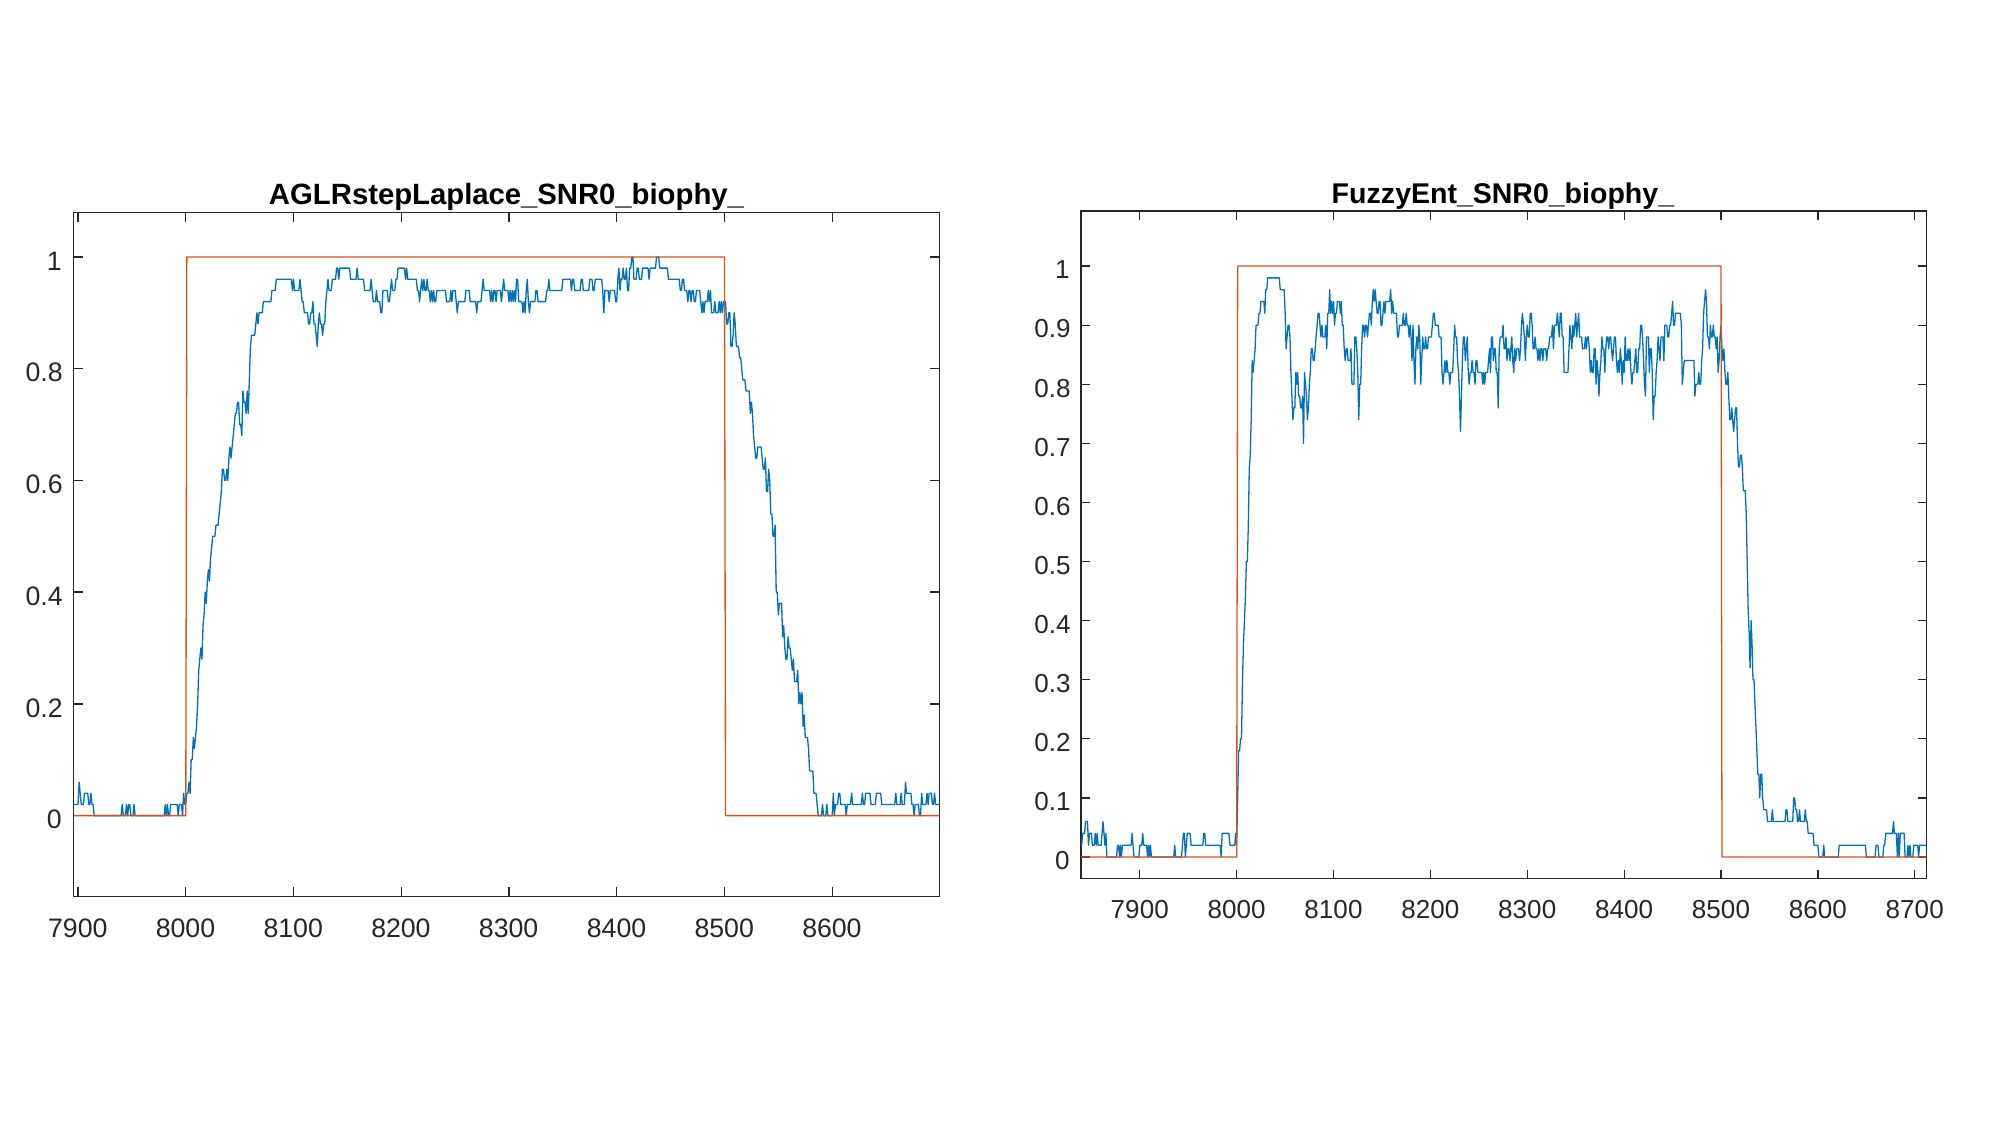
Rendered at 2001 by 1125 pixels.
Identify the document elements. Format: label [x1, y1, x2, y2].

picture [0, 149, 2000, 988]
